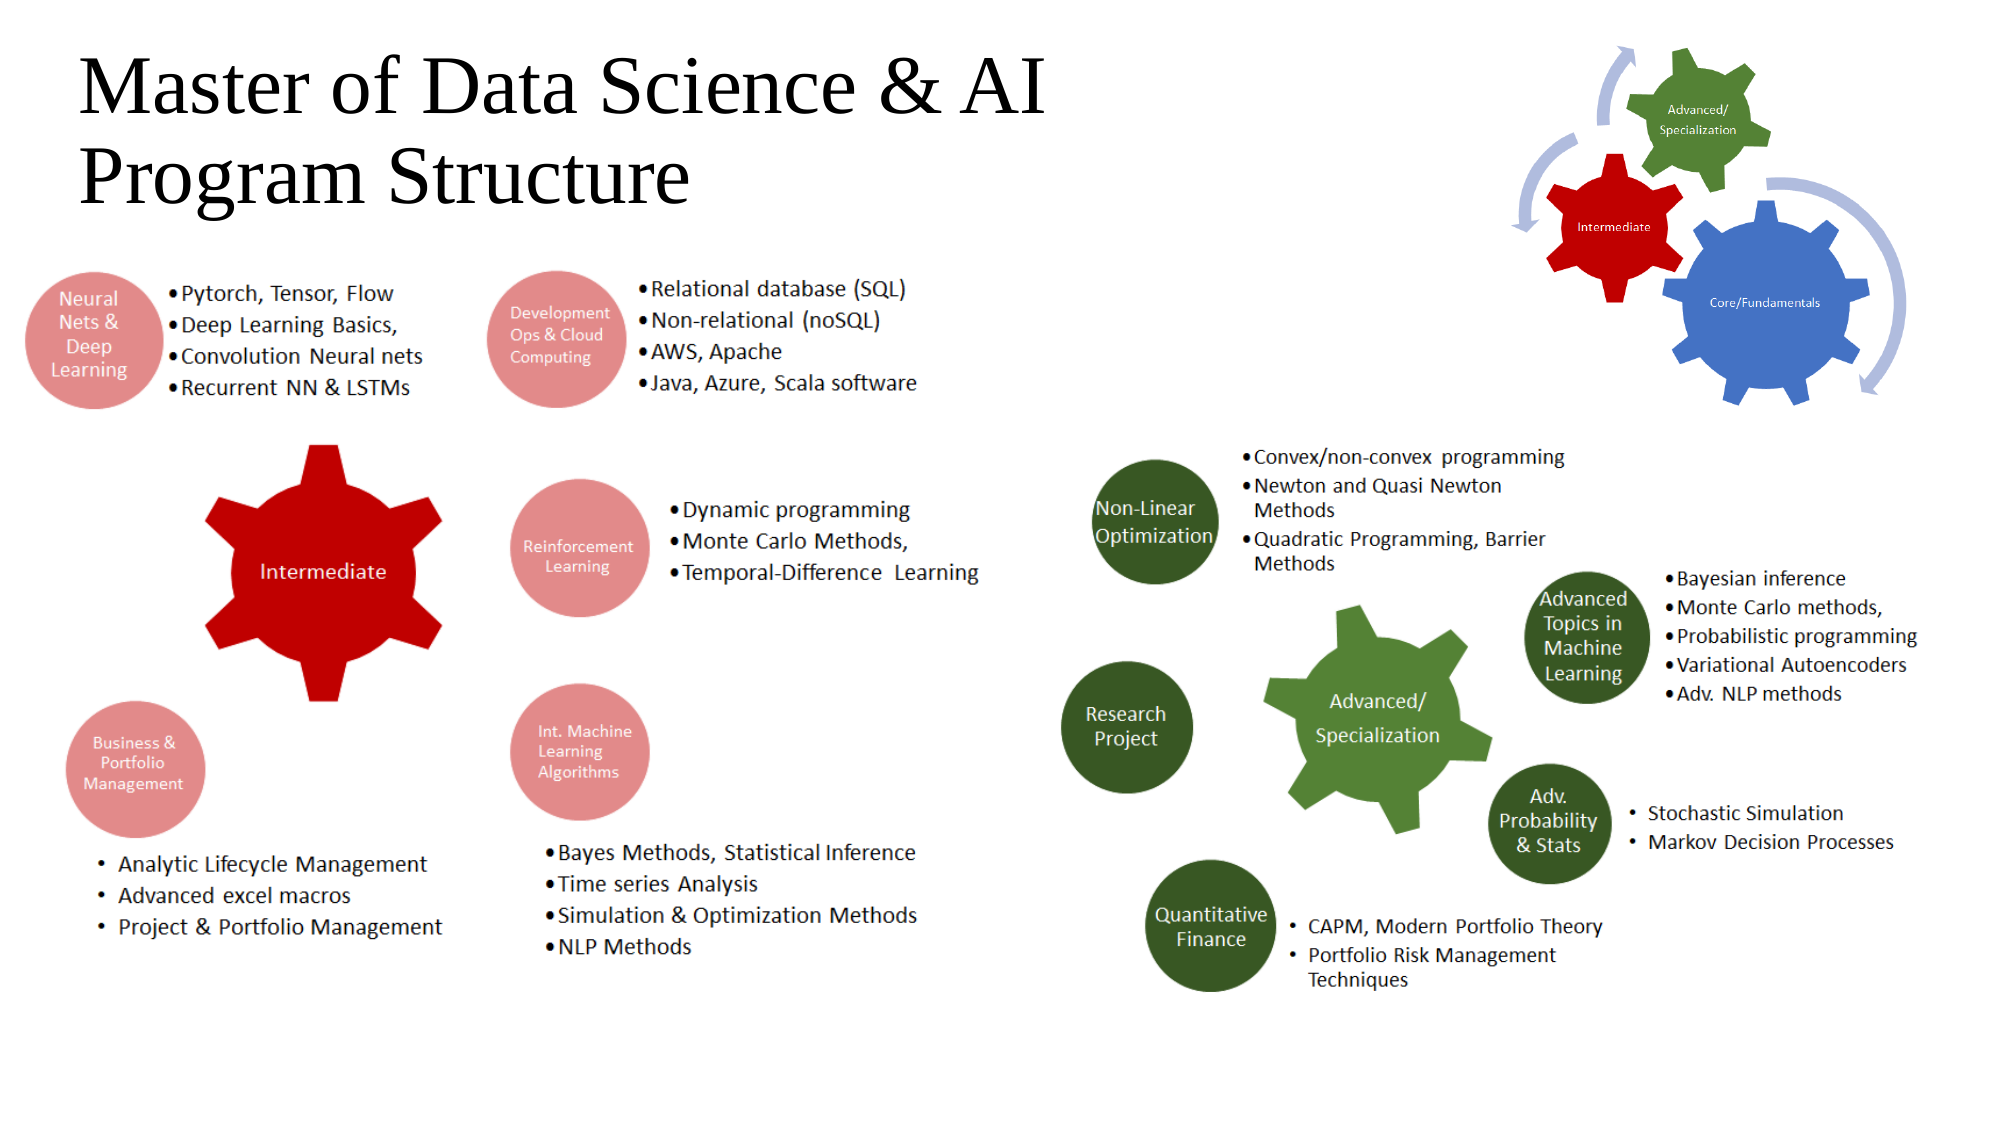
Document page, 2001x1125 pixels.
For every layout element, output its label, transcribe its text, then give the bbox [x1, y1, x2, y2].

picture [1059, 435, 1976, 1008]
title Master of Data Science & AI Program Structure [63, 23, 1789, 241]
picture [24, 265, 1036, 1003]
picture [1501, 28, 1967, 411]
